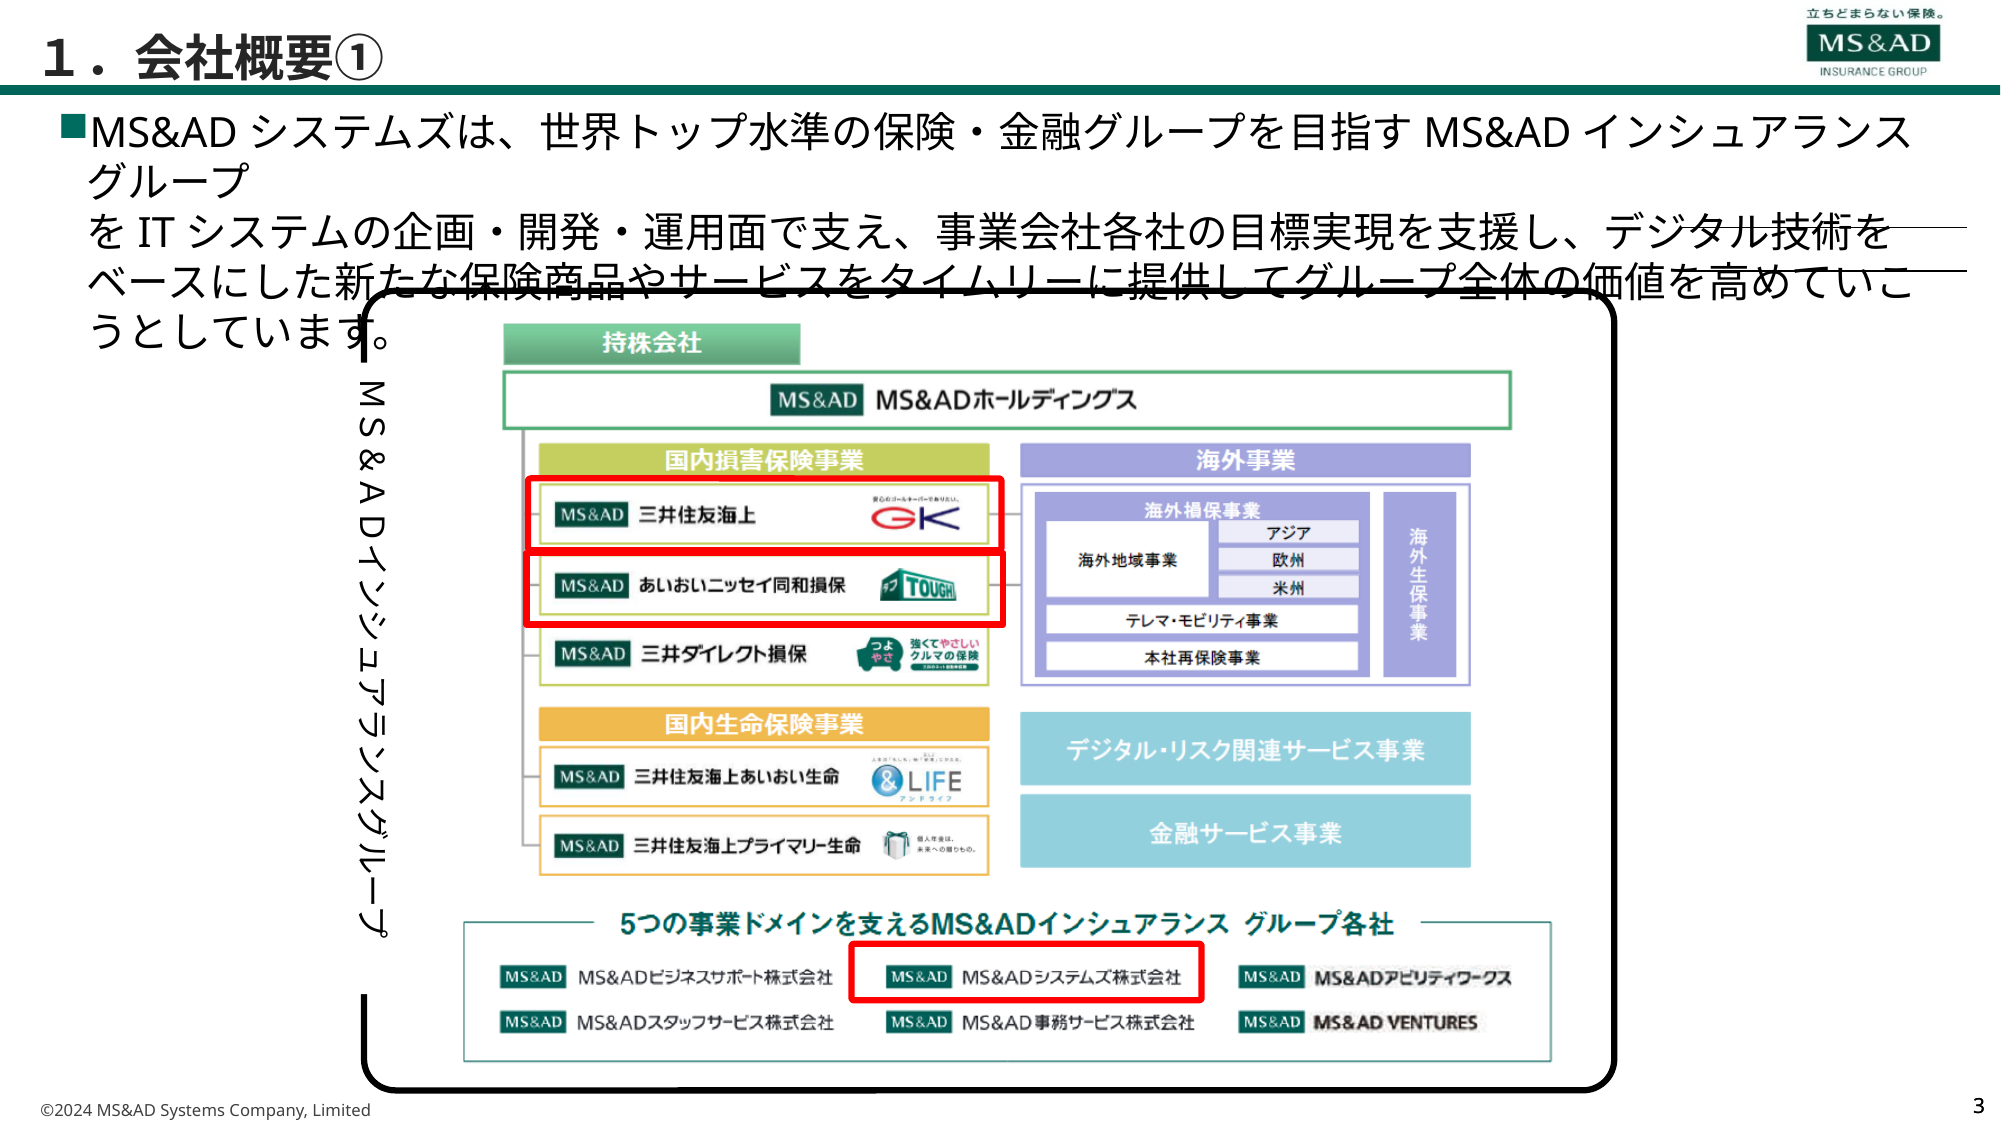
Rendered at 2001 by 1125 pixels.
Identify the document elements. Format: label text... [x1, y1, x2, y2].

text_box MS&ADシステムズは、世界トップ水準の保険・金融グループを目指すMS&ADインシュアランスグループ をITシステムの企画・開発・運用面で支え、事業会社各社の目標実現を支援し、デジタル技術をベースにした新たな保険商品やサービスをタイムリーに提供してグループ全体の価値を高めていこうとしています。 [43, 98, 1933, 364]
picture [0, 85, 19, 95]
picture [750, 85, 2001, 95]
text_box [326, 290, 1615, 1091]
picture [1795, 0, 1953, 84]
text_box １．会社概要① [19, 19, 750, 95]
